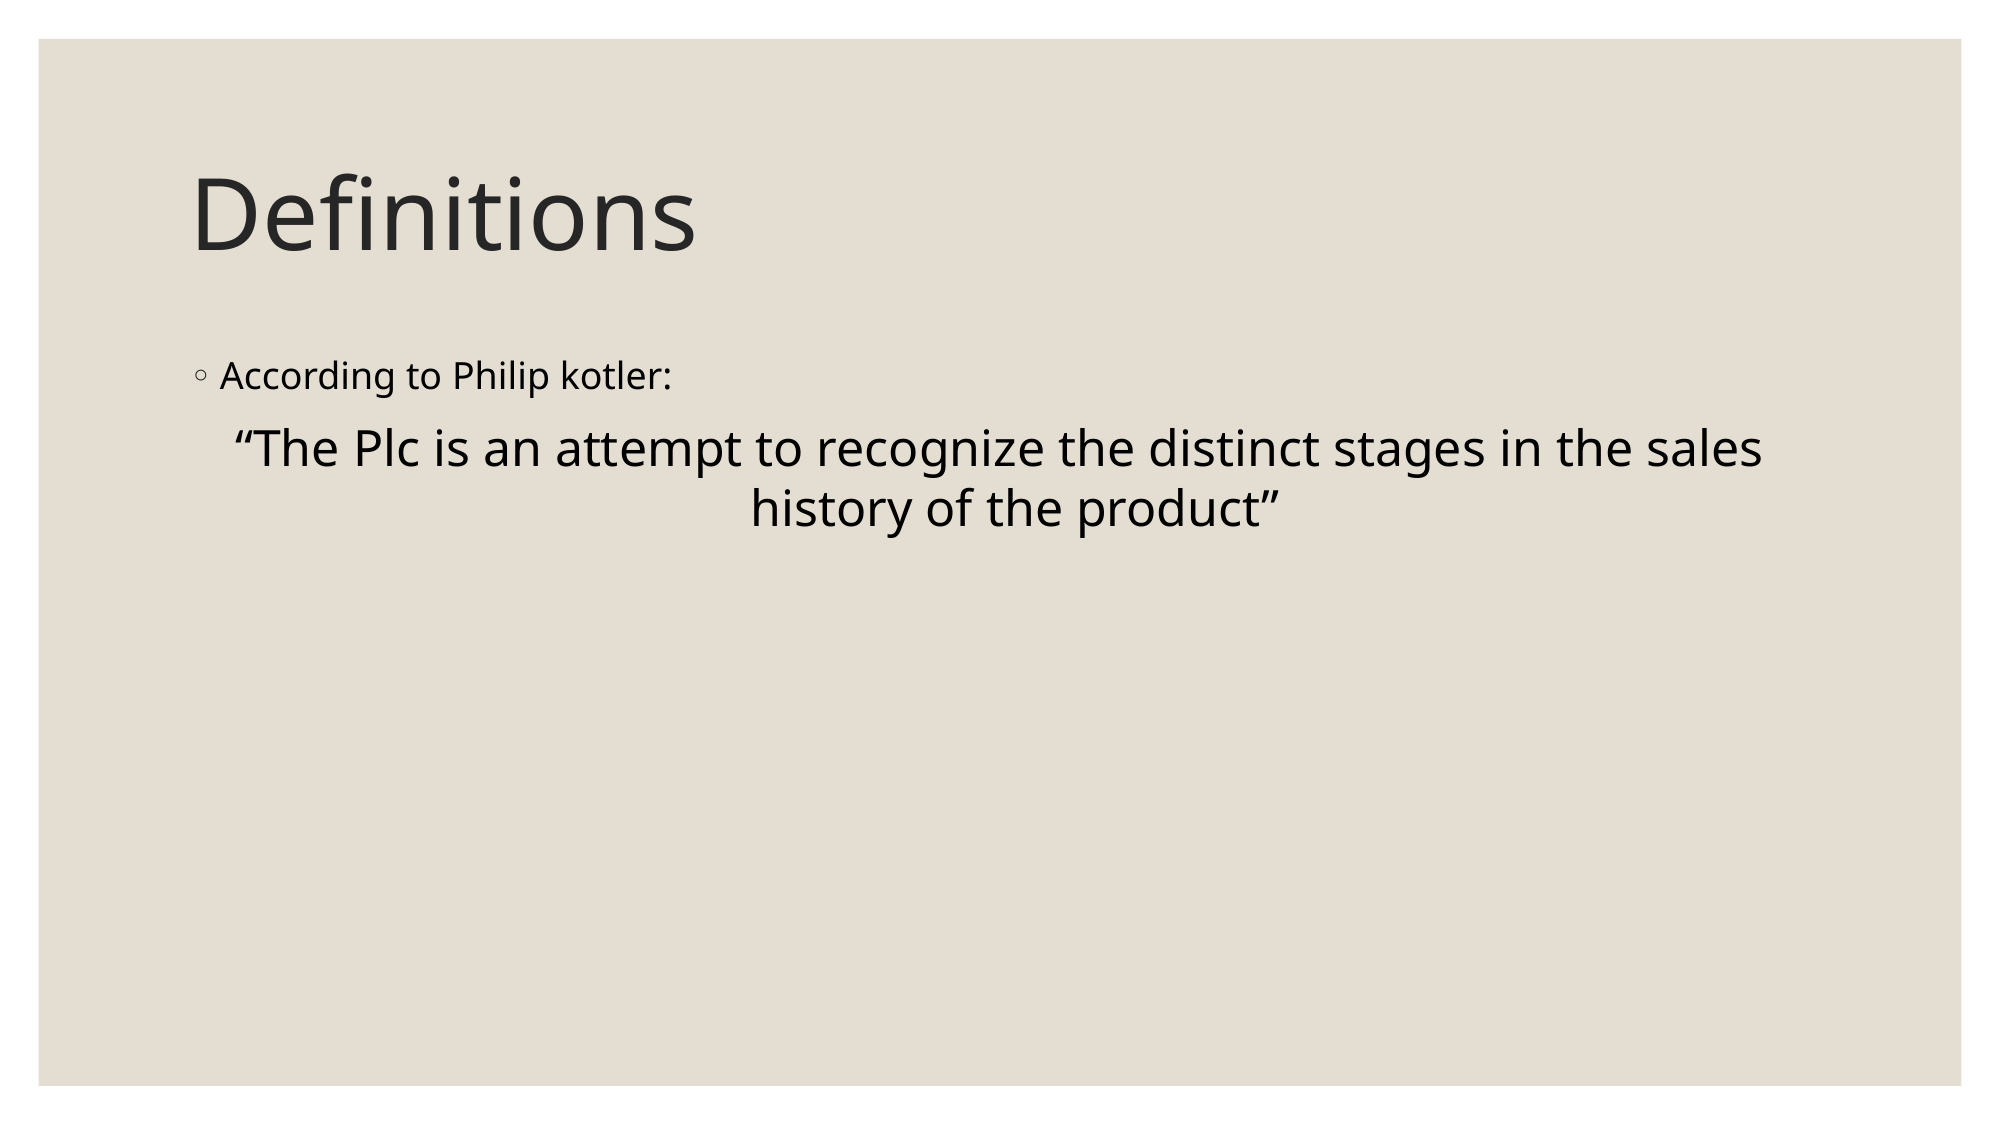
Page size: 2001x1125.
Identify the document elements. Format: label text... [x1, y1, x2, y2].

title Definitions [174, 105, 1825, 331]
list According to Philip kotler: “The Plc is an attempt to recognize the distinct stages in the sales history of the product” [174, 345, 1825, 990]
